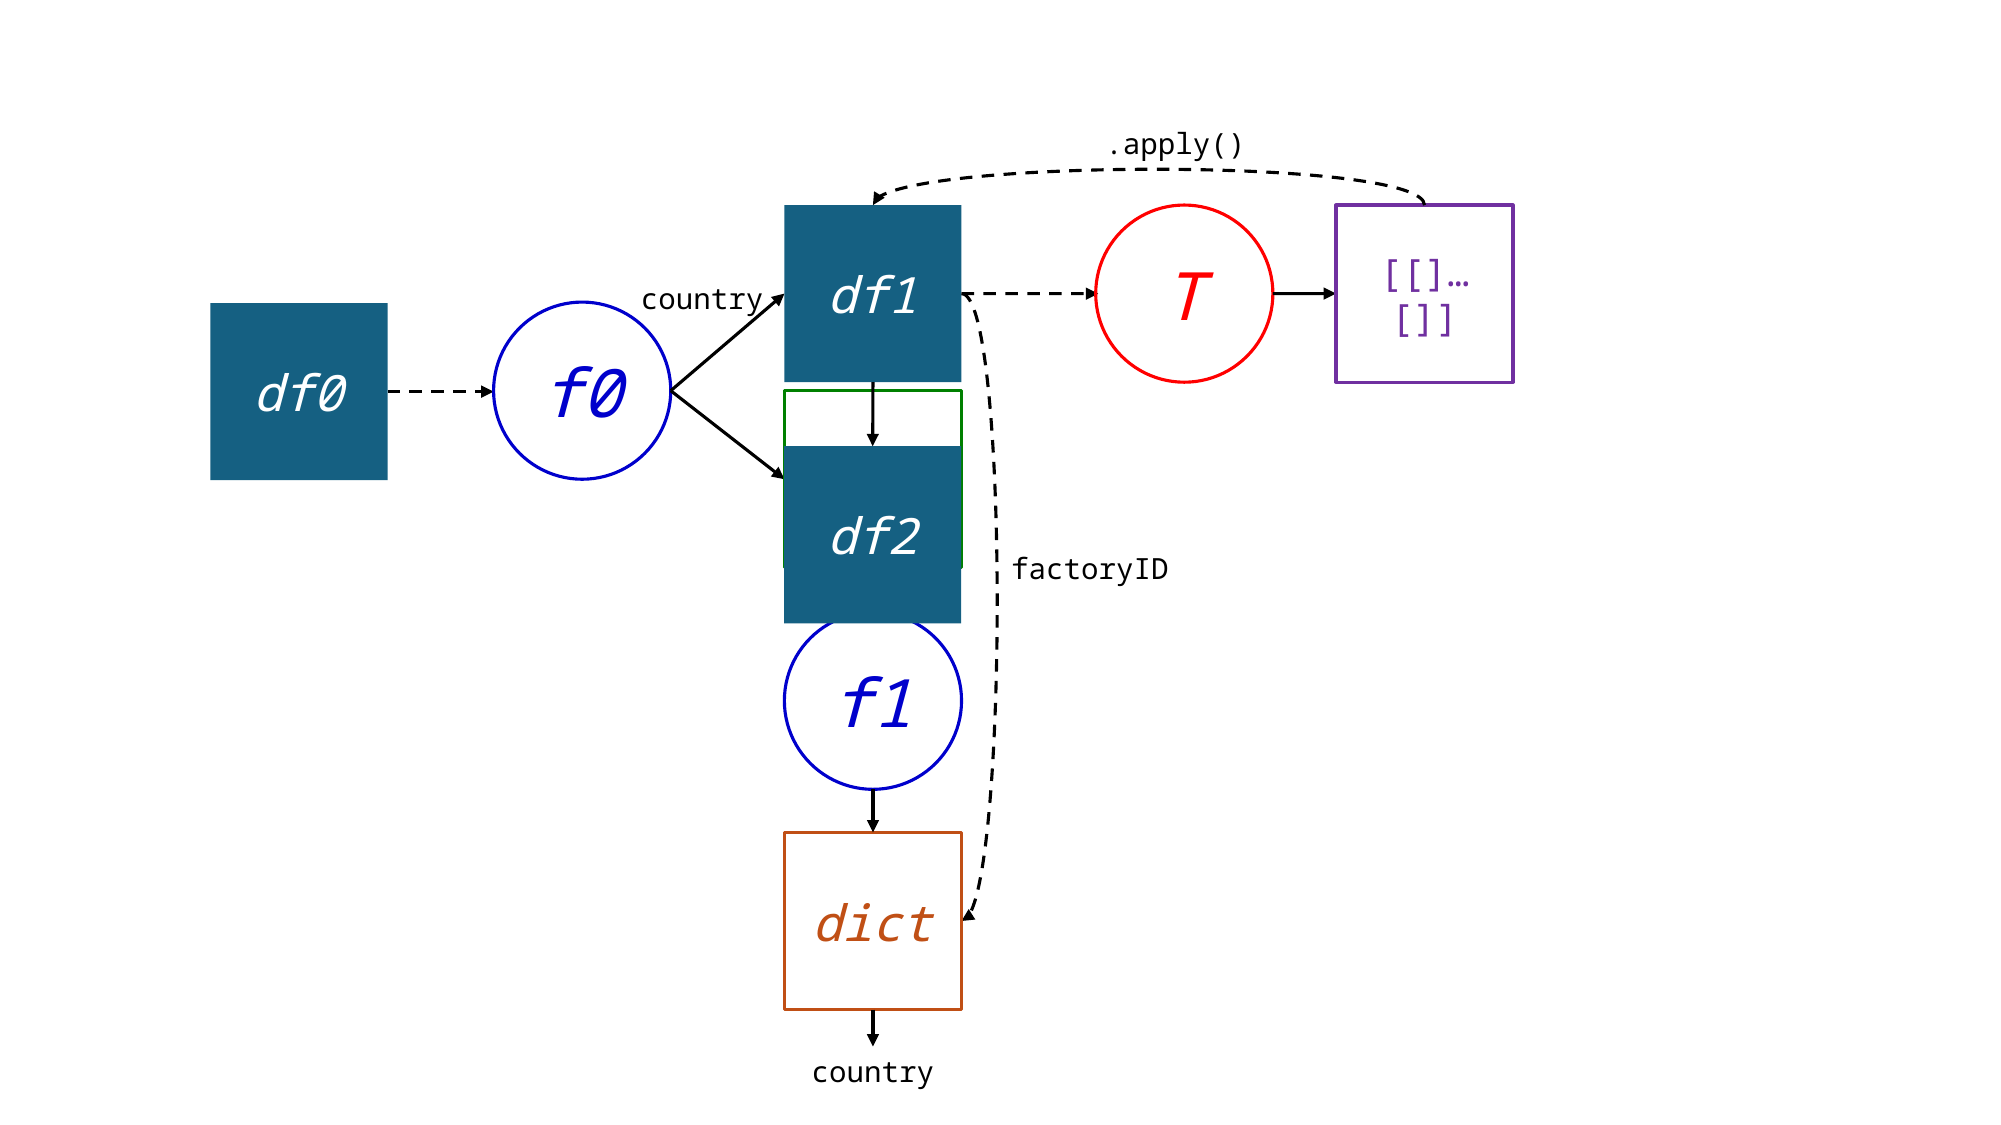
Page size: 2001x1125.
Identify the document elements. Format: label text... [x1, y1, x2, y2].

text_box f1 [782, 625, 961, 791]
text_box .apply() [1090, 117, 1148, 168]
text_box T [1152, 203, 1275, 384]
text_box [1148, 0, 1152, 482]
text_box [961, 295, 965, 922]
text_box json [785, 389, 871, 445]
text_box factoryID [996, 542, 1184, 593]
text_box .apply() [1152, 117, 1261, 168]
text_box T [1094, 211, 1148, 377]
text_box country [796, 1046, 950, 1097]
text_box dict [783, 831, 963, 1011]
text_box json [874, 389, 961, 445]
text_box [[]…[]] [1334, 203, 1515, 384]
text_box f0 [492, 300, 670, 481]
text_box country [626, 272, 779, 323]
text_box df1 [783, 203, 963, 384]
text_box df2 [783, 445, 961, 625]
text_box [670, 293, 785, 390]
text_box df0 [209, 301, 389, 482]
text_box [670, 390, 785, 480]
